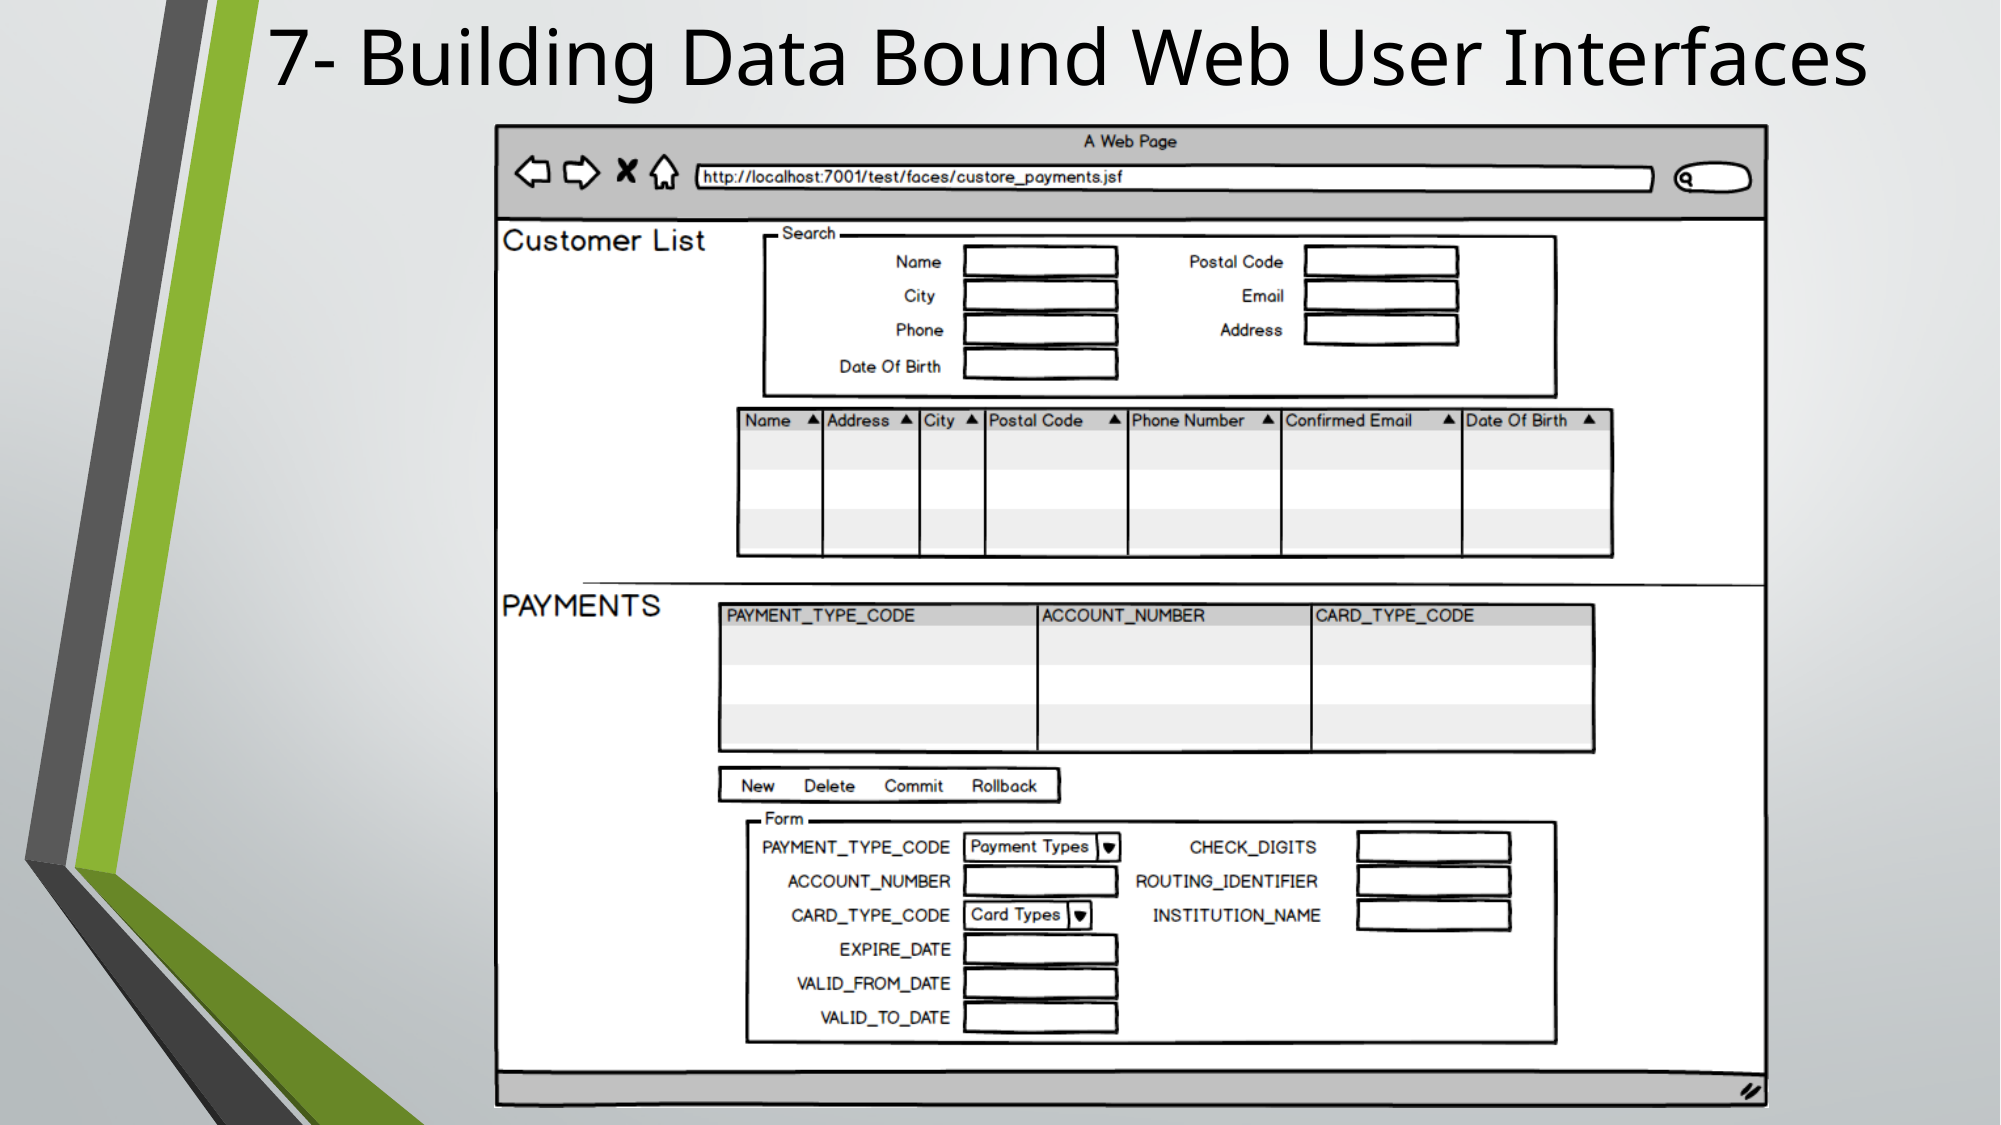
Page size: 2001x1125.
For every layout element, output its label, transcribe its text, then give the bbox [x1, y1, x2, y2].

title 7- Building Data Bound Web User Interfaces [247, 0, 1892, 110]
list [493, 123, 1769, 1108]
